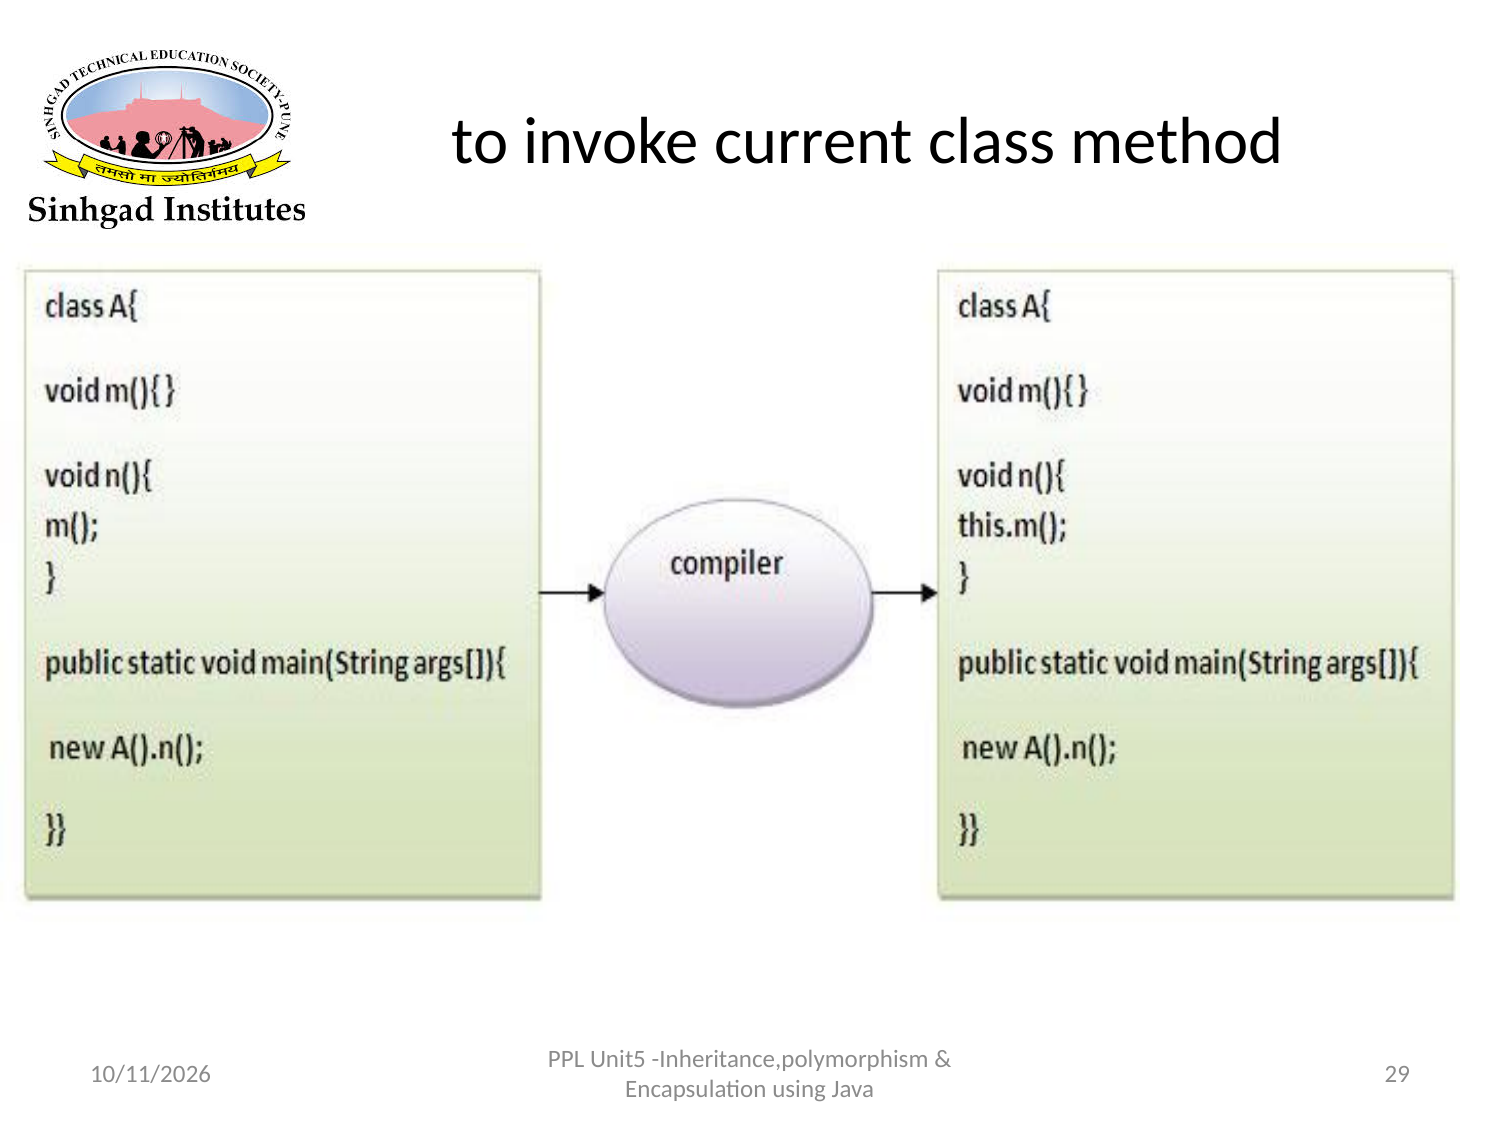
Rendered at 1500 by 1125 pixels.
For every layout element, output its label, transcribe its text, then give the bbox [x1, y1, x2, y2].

slide_number 29 [1074, 1042, 1425, 1103]
title to invoke current class method [312, 42, 1424, 231]
footer PPL Unit5 -Inheritance,polymorphism & Encapsulation using Java [512, 1042, 988, 1103]
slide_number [75, 1042, 425, 1103]
picture [0, 243, 1460, 965]
picture [29, 50, 305, 229]
